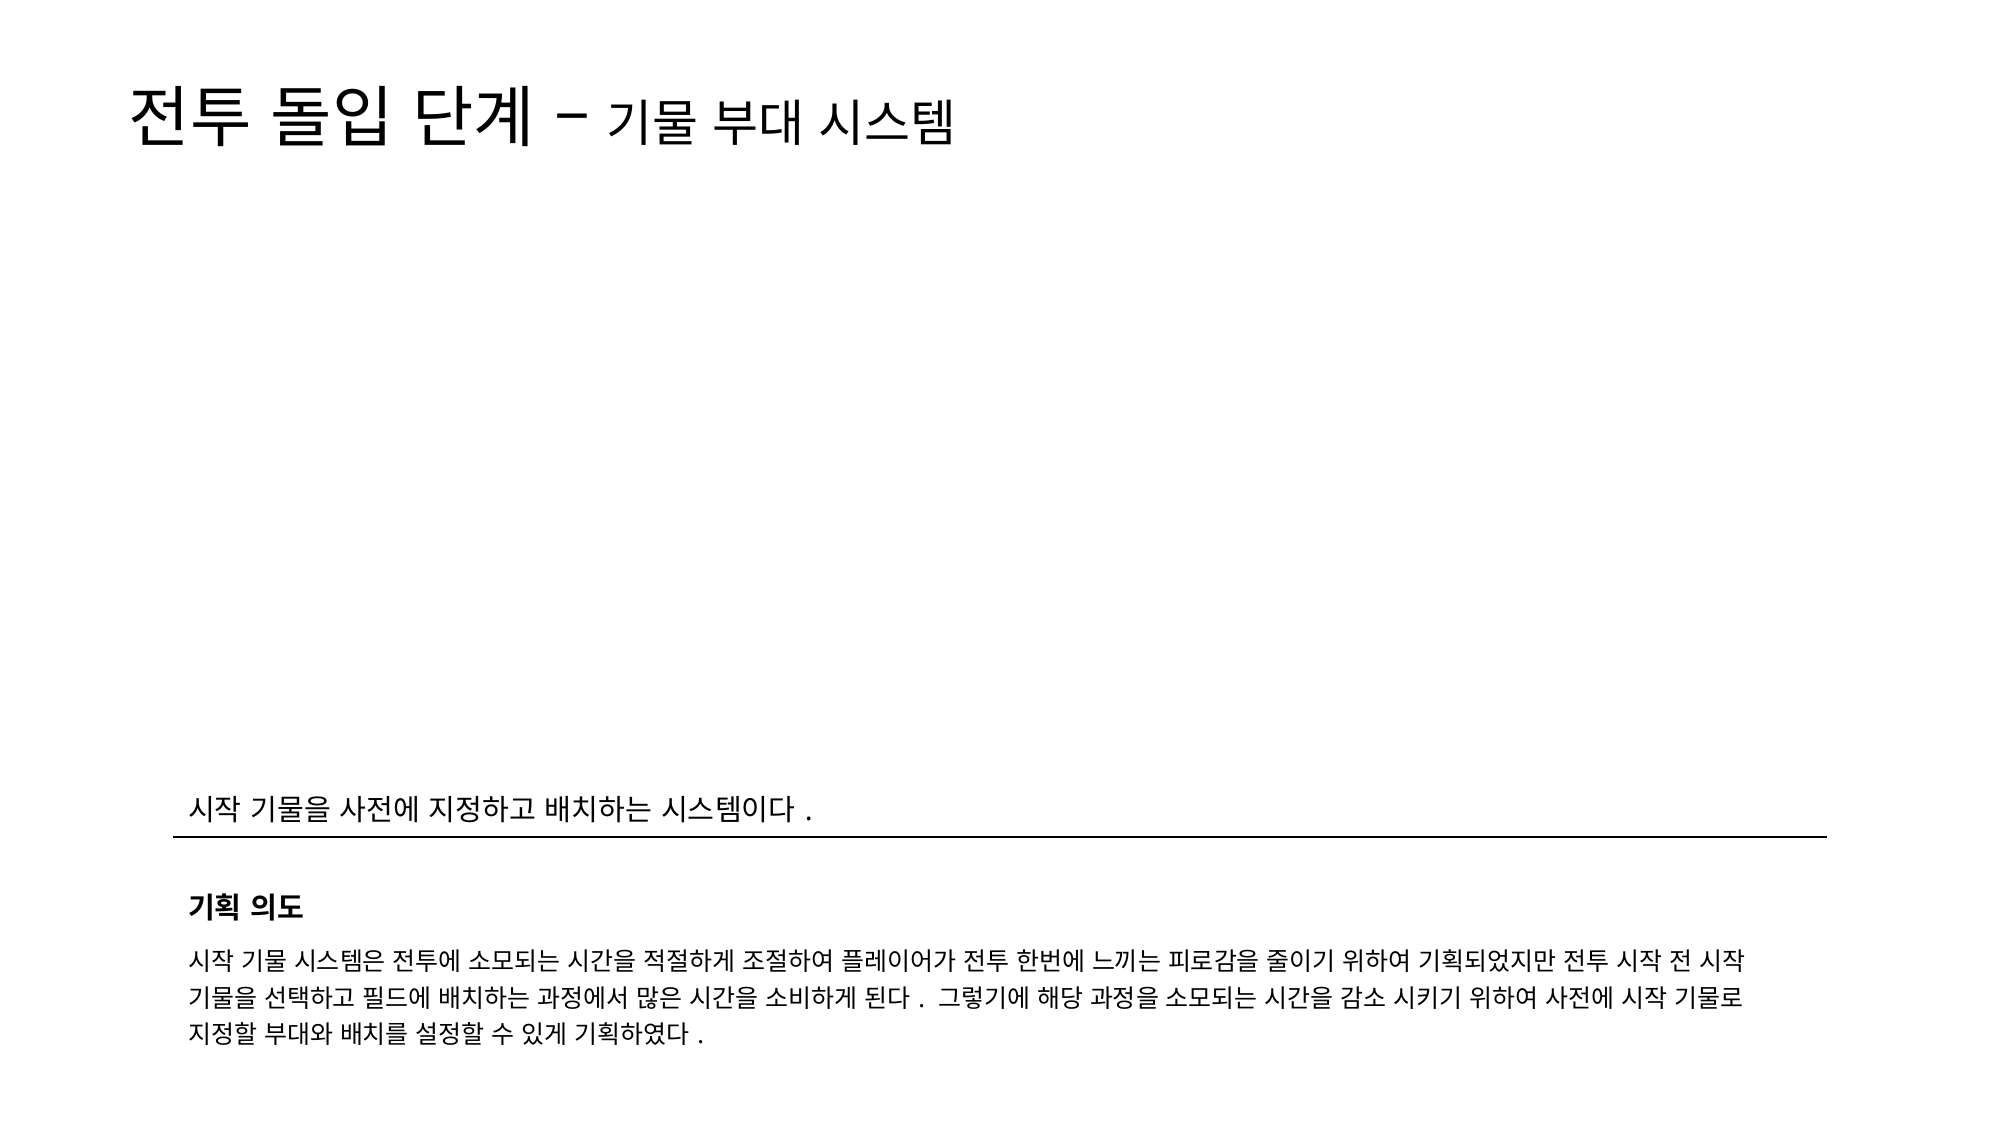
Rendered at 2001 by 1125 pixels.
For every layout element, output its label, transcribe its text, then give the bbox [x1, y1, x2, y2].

table_cell 기획 의도 [173, 838, 1827, 934]
table_cell 시작 기물 시스템은 전투에 소모되는 시간을 적절하게 조절하여 플레이어가 전투 한번에 느끼는 피로감을 줄이기 위하여 기획되었지만 전투 시작 전 시작 기물을 선택하고 필드에 배치하는 과정에서 많은 시간을 소비하게 된다. 그렇기에 해당 과정을 소모되는 시간을 감소 시키기 위하여 사전에 시작 기물로 지정할 부대와 배치를 설정할 수 있게 기획하였다. [173, 934, 1827, 1058]
text_box 전투 돌입 단계 – 기물 부대 시스템 [113, 63, 1886, 167]
table_header 시작 기물을 사전에 지정하고 배치하는 시스템이다. [173, 779, 1827, 836]
